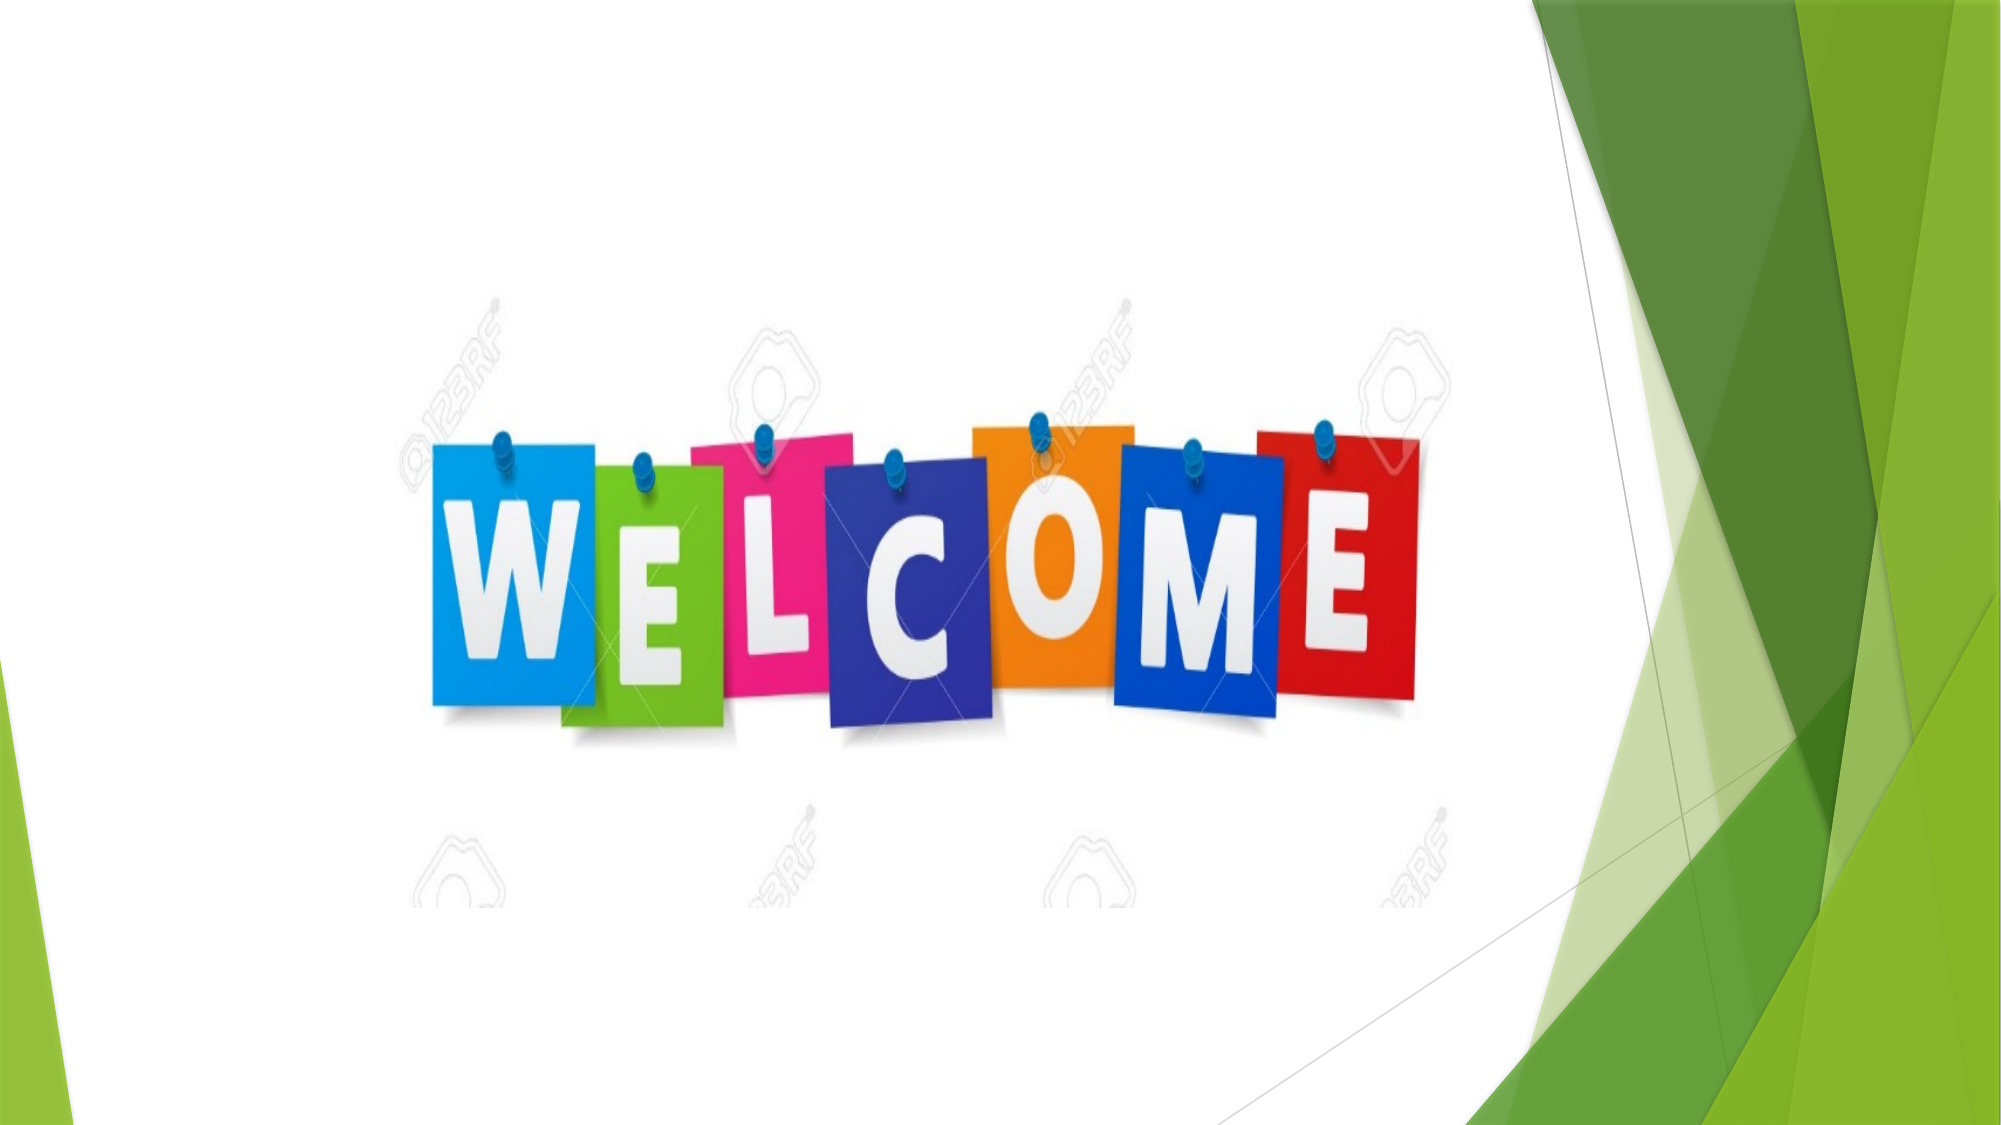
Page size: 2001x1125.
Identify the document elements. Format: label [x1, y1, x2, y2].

picture [367, 254, 1483, 909]
